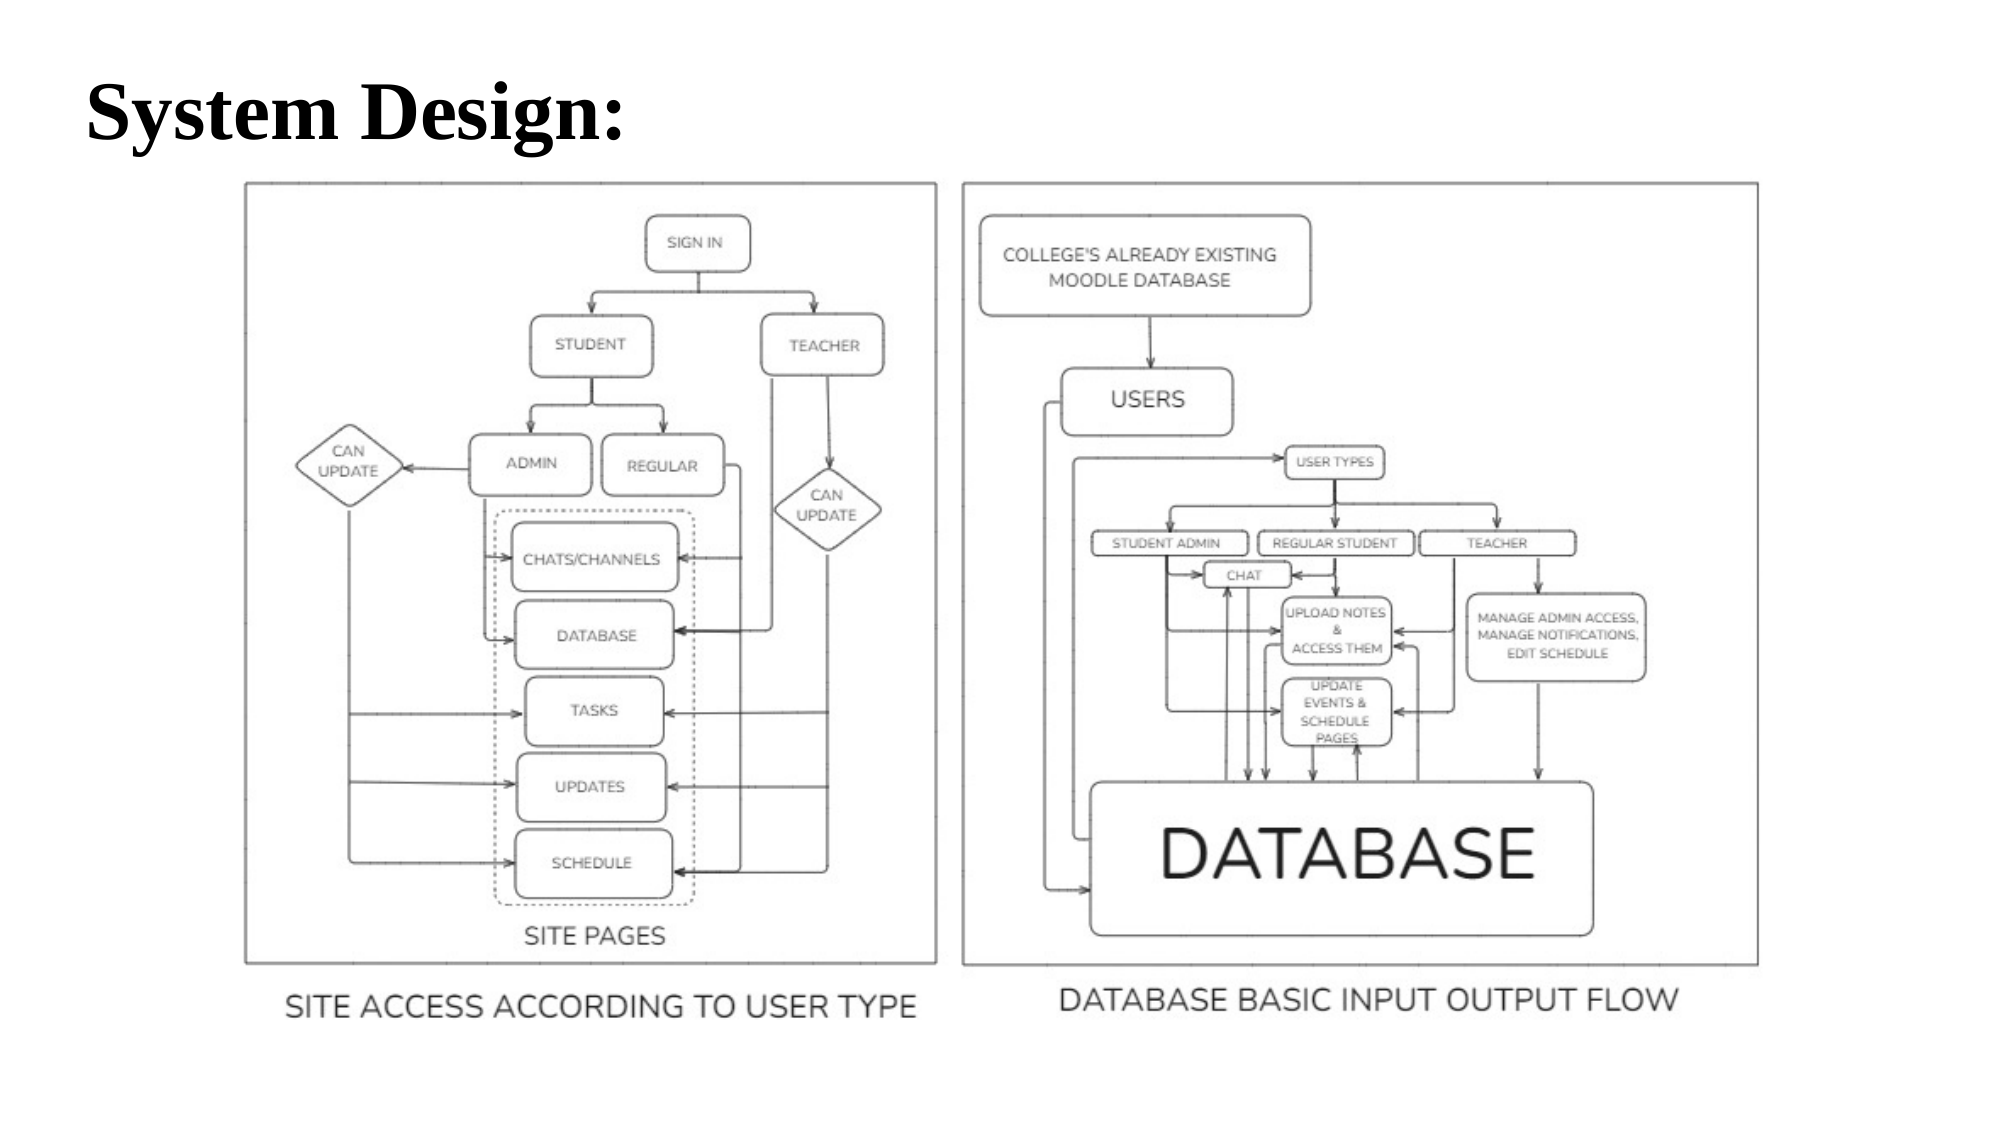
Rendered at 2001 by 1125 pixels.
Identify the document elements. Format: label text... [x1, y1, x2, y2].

text_box System Design: [70, 48, 1927, 164]
picture [229, 165, 1771, 1040]
